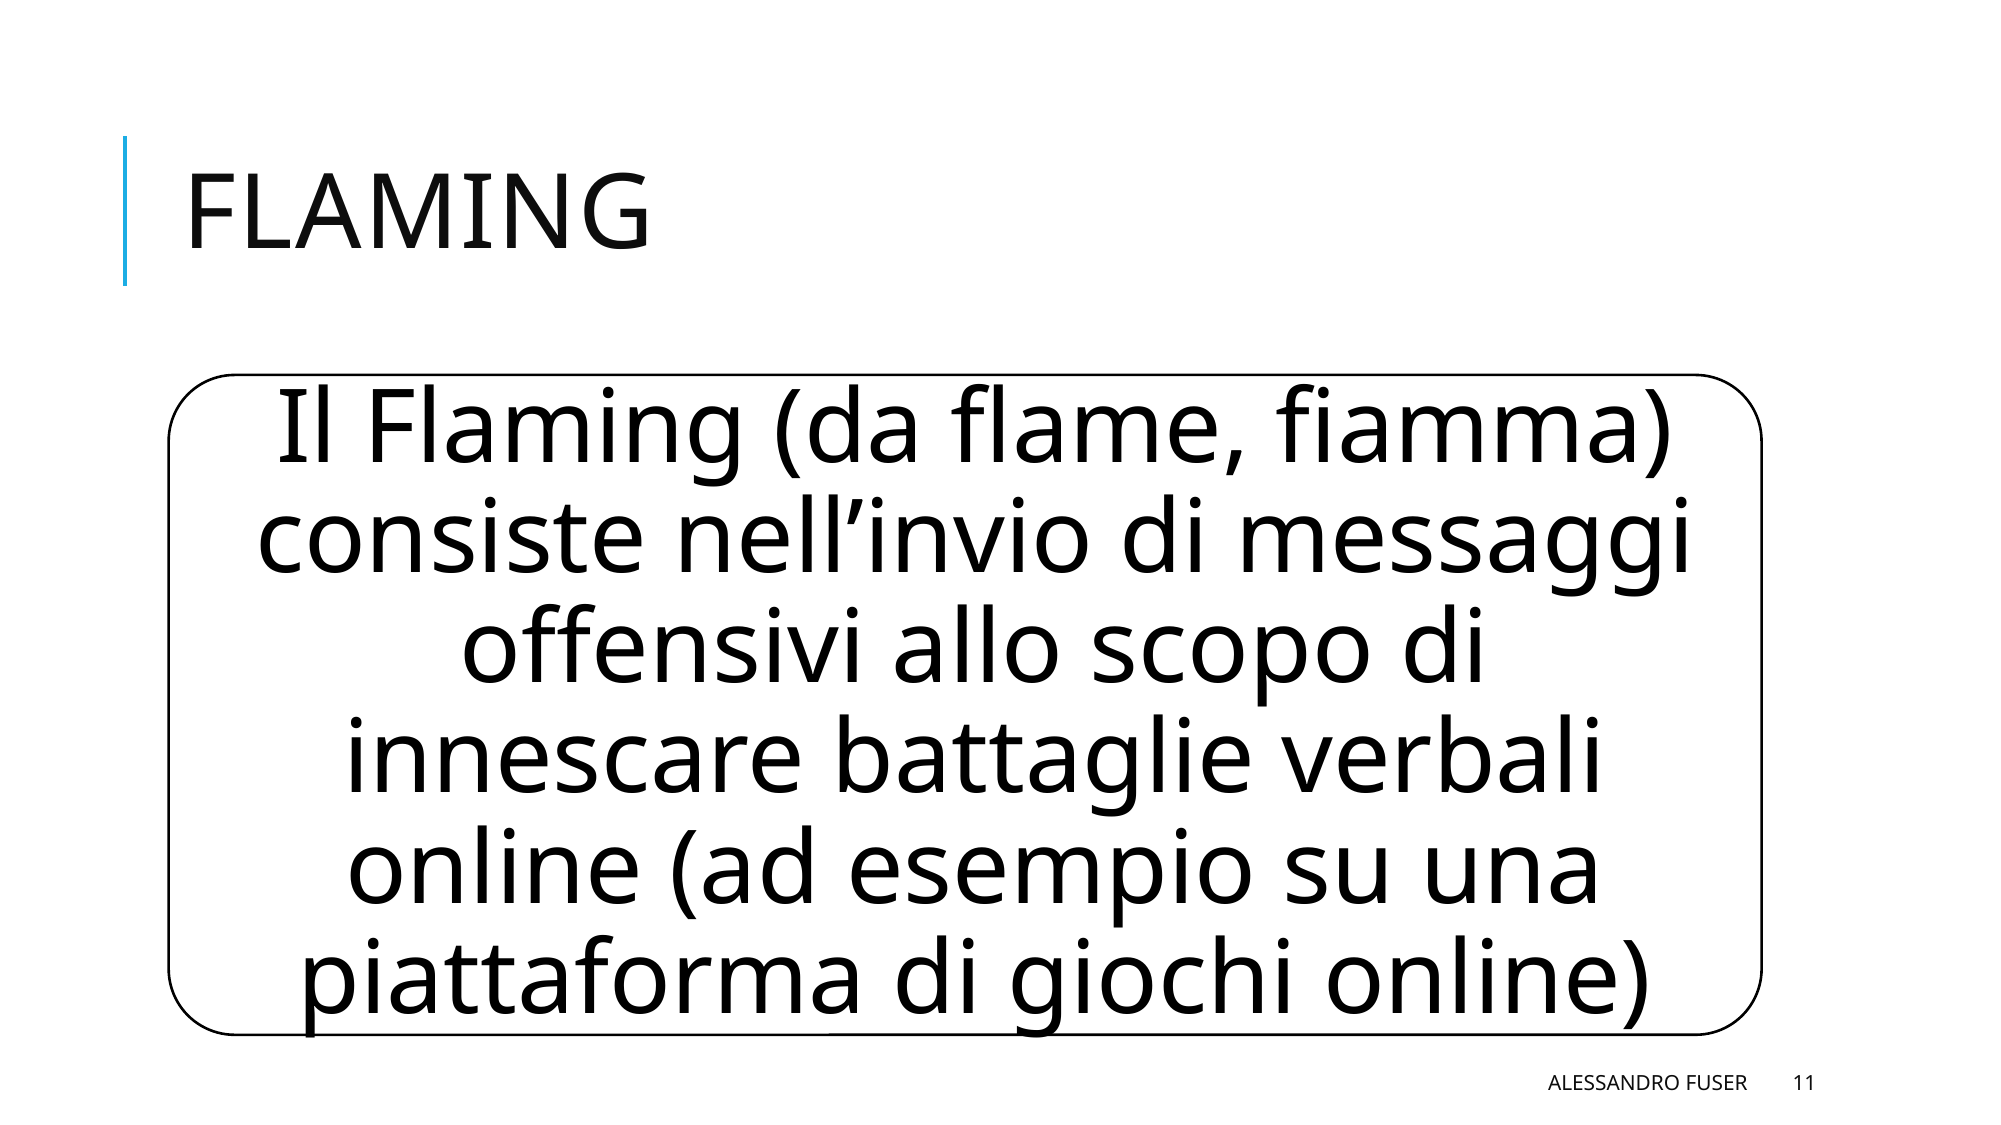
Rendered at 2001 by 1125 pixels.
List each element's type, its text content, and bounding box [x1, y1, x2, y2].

slide_number 11 [1777, 1061, 1938, 1107]
title Flaming [168, 96, 1763, 342]
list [167, 374, 1763, 1036]
footer Alessandro Fuser [794, 1061, 1763, 1107]
